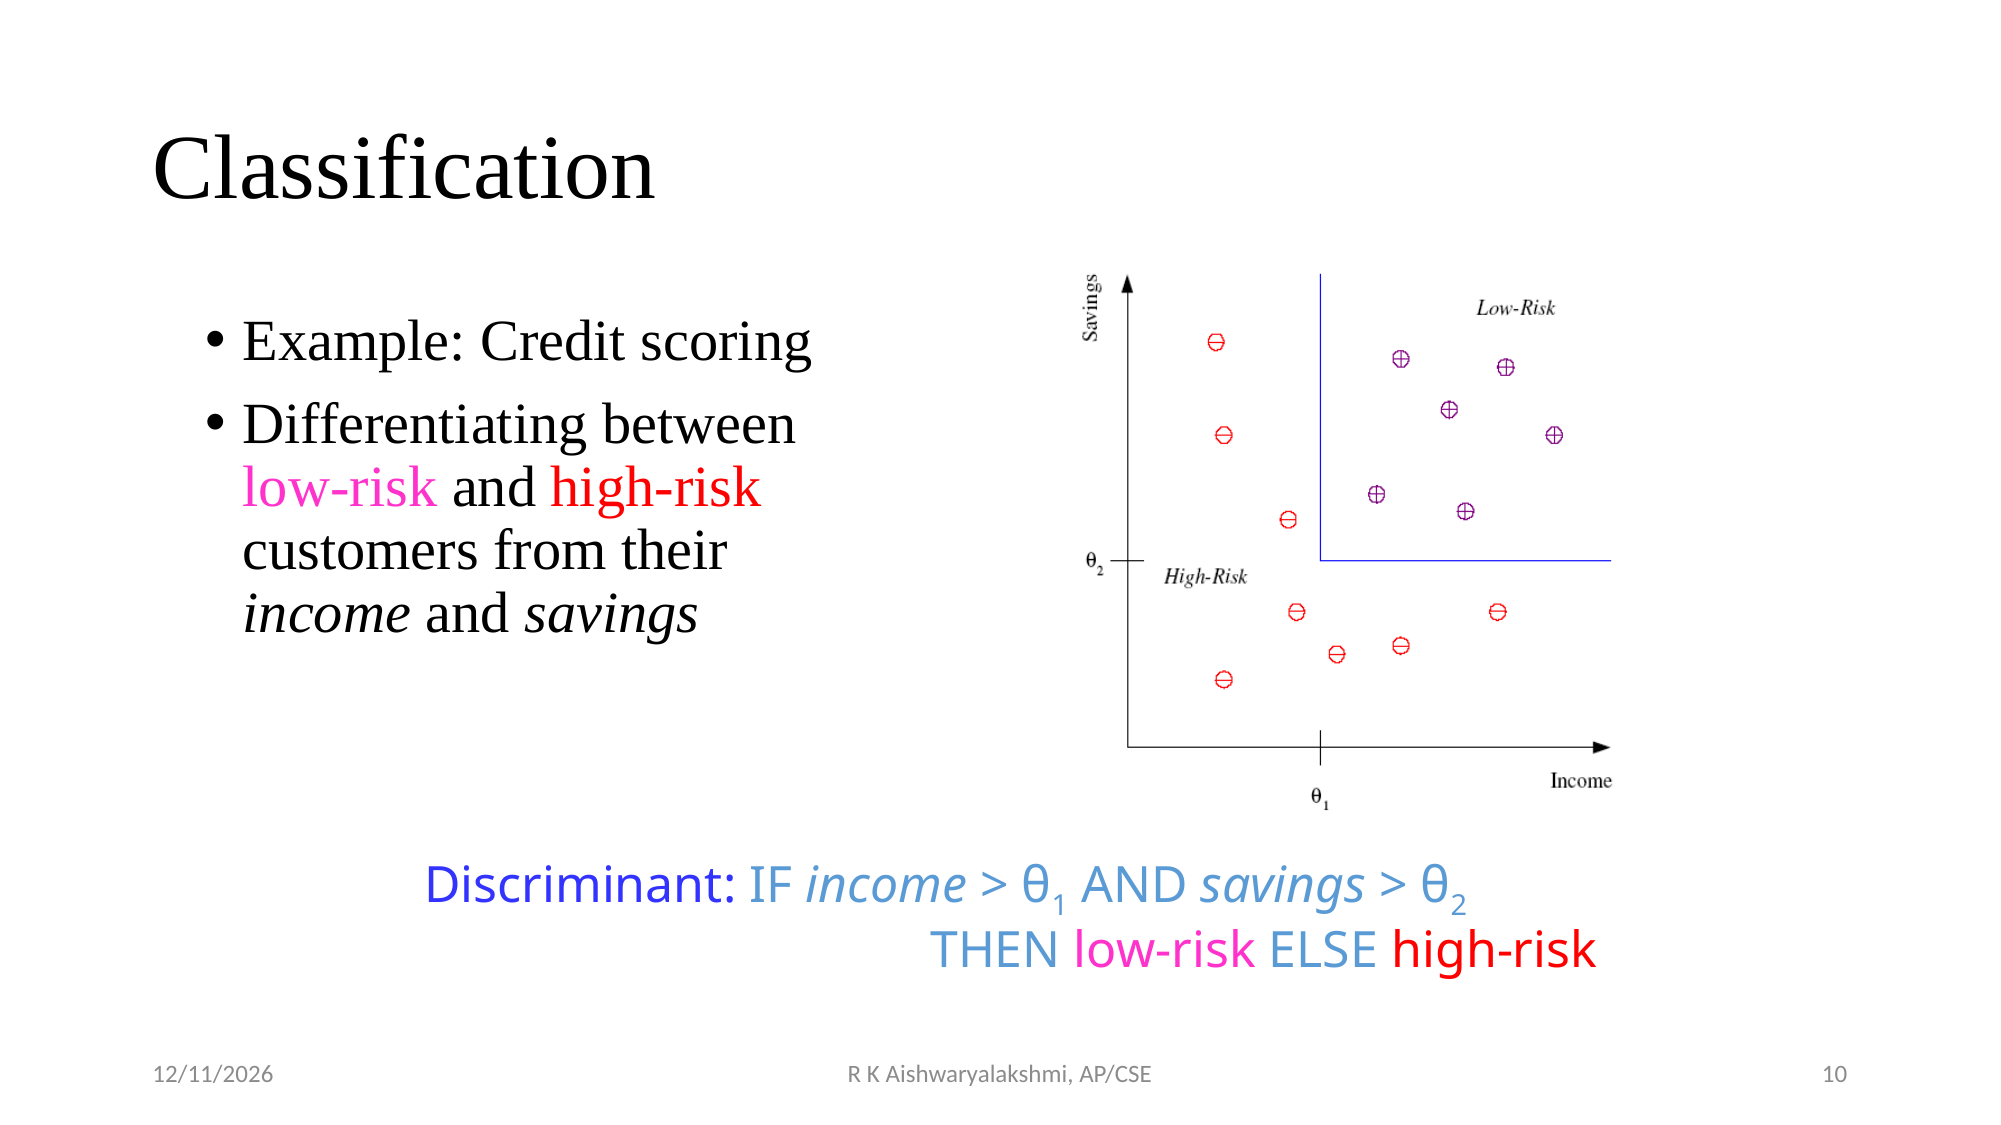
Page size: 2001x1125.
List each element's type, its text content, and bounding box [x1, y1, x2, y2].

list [1049, 227, 1675, 823]
text_box Discriminant: IF income > θ1 AND savings > θ2 THEN low-risk ELSE high-risk [409, 846, 1686, 976]
list Example: Credit scoring Differentiating between low-risk and high-risk customers from their income and savings [190, 302, 882, 823]
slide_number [137, 1042, 588, 1103]
title Classification [137, 59, 1863, 278]
slide_number 10 [1412, 1042, 1863, 1103]
footer R K Aishwaryalakshmi, AP/CSE [662, 1042, 1338, 1103]
